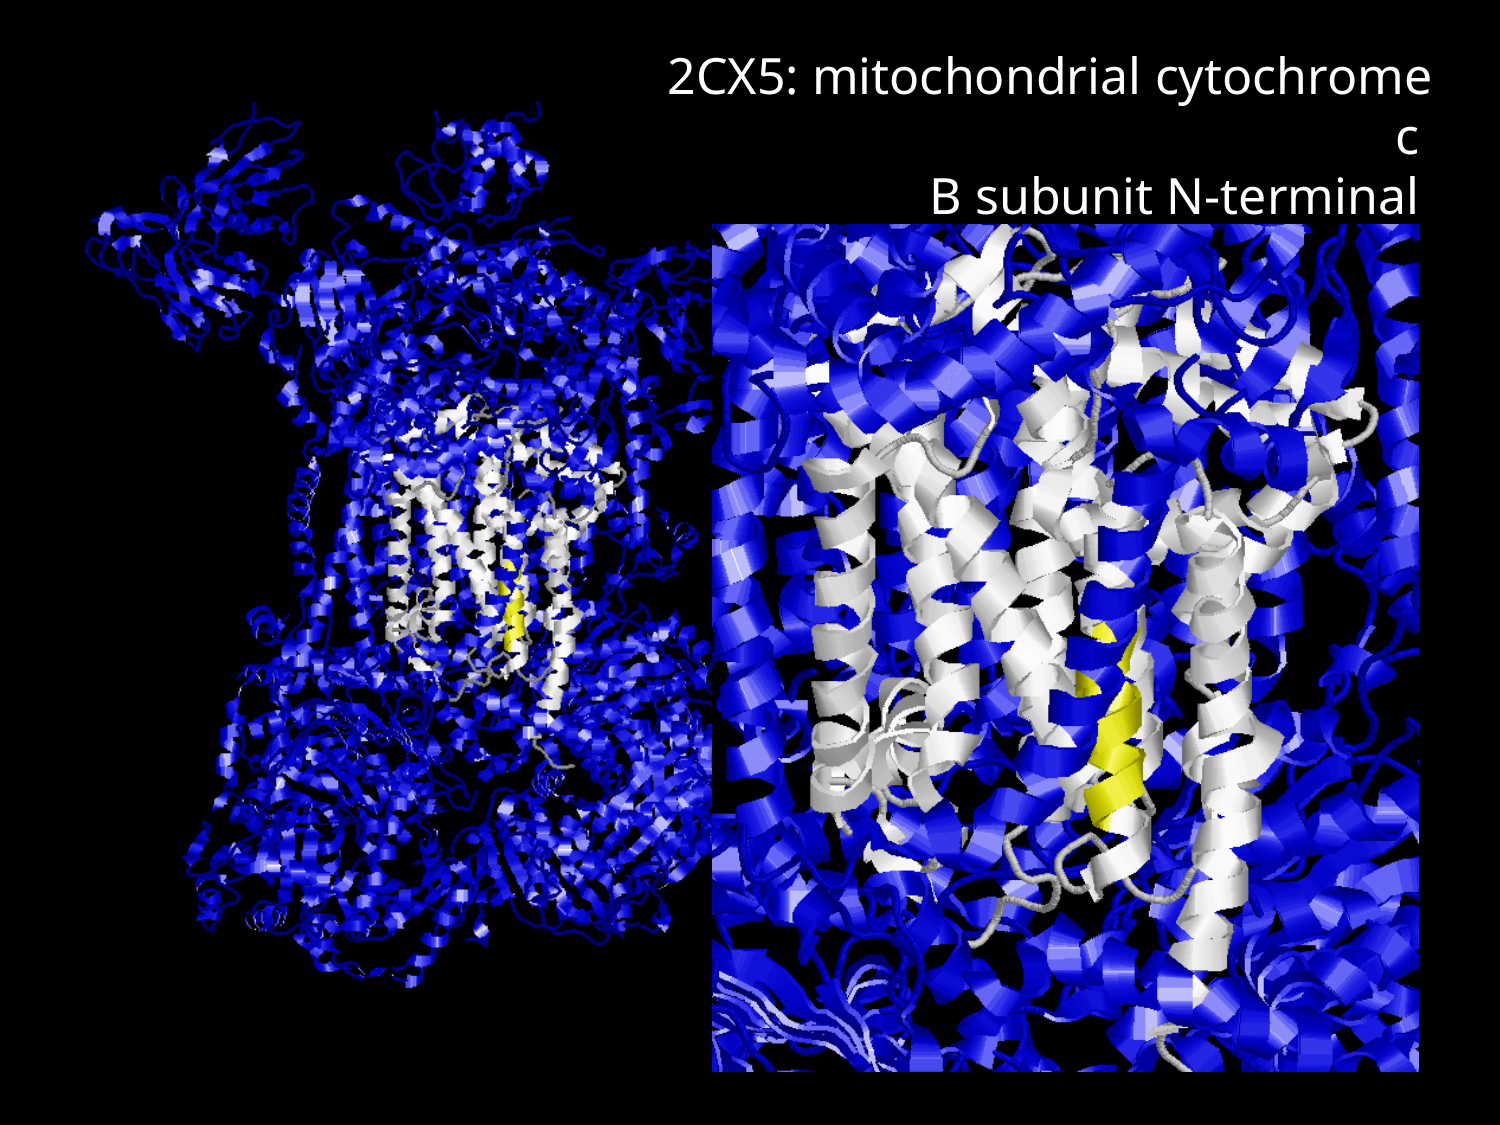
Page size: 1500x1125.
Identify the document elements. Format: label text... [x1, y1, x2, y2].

text_box 2CX5: mitochondrial cytochrome c B subunit N-terminal [637, 37, 1448, 233]
picture [0, 87, 1419, 1072]
